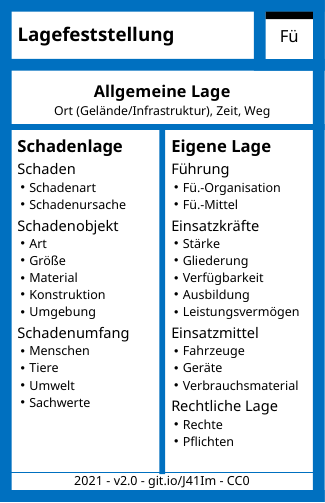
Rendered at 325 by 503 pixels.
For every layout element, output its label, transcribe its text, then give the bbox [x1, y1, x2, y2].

title Lagefeststellung [11, 11, 254, 59]
text_box Schadenlage Schaden Schadenart Schadenursache Schadenobjekt Art Größe Material Konstruktion Umgebung Schadenumfang Menschen Tiere Umwelt Sachwerte [11, 129, 160, 416]
text_box [158, 129, 166, 475]
text_box Eigene Lage Führung Fü.-Organisation Fü.-Mittel Einsatzkräfte Stärke Gliederung Verfügbarkeit Ausbildung Leistungsvermögen Einsatzmittel Fahrzeuge Geräte Verbrauchsmaterial Rechtliche Lage Rechte Pflichten [165, 129, 313, 455]
list Allgemeine Lage Ort (Gelände/Infrastruktur), Zeit, Weg [11, 70, 313, 123]
text_box [0, 123, 325, 131]
